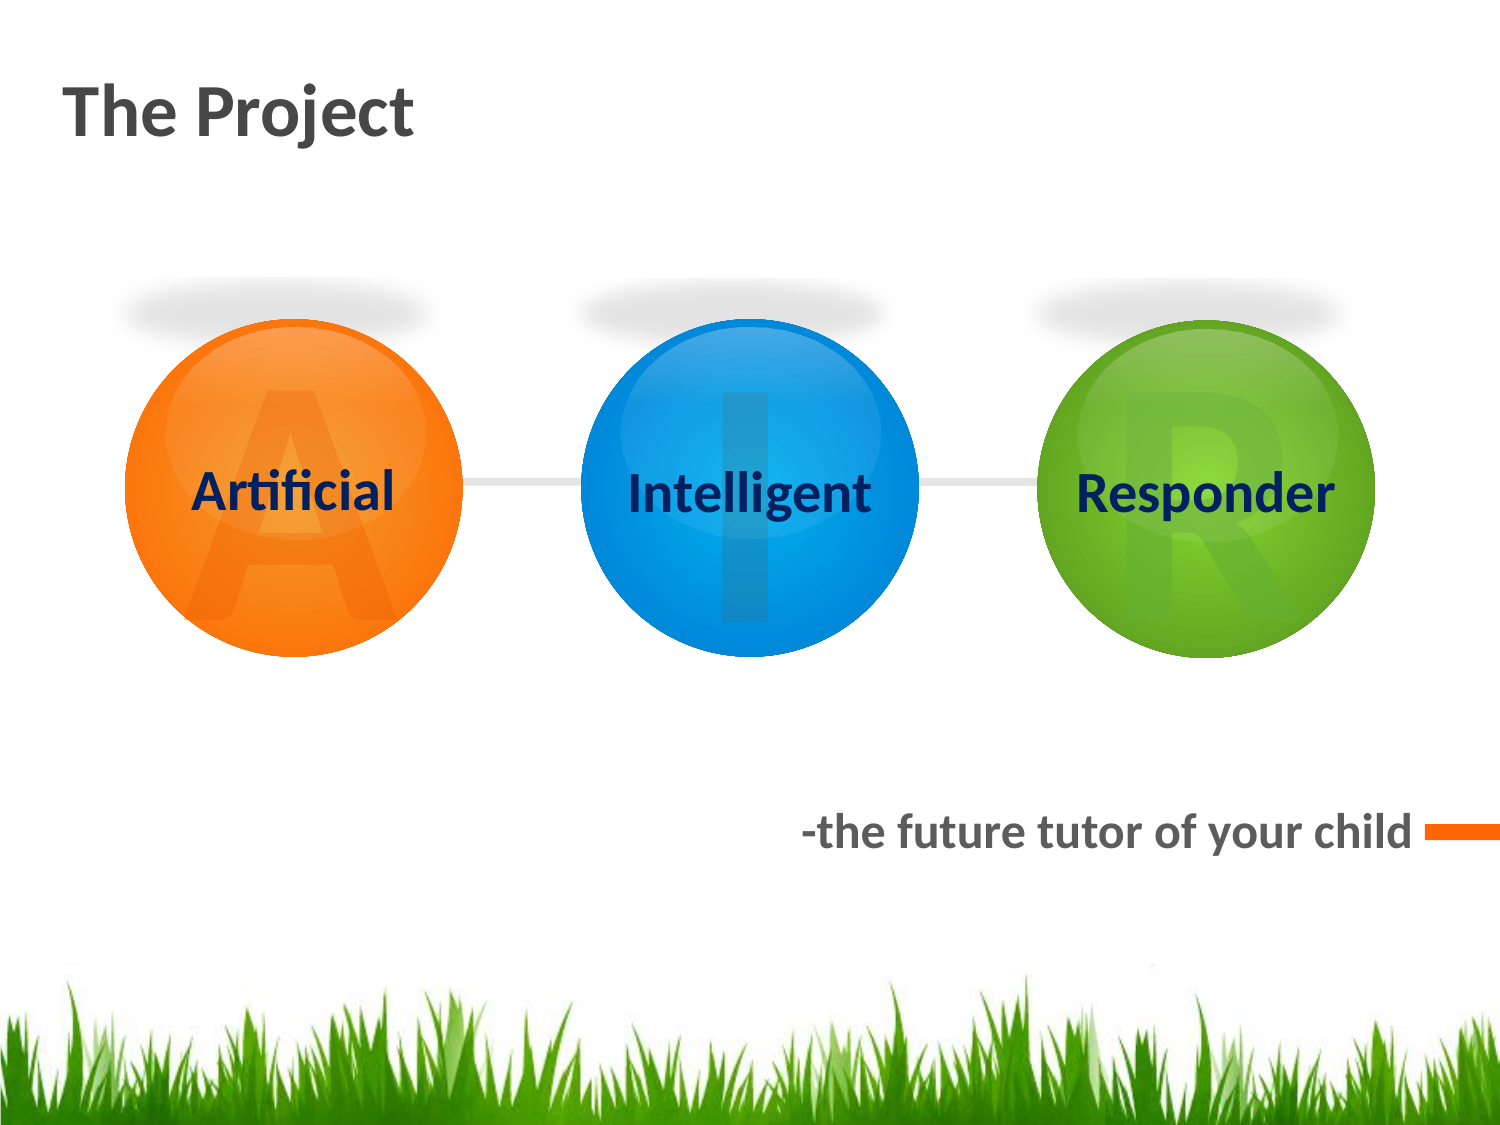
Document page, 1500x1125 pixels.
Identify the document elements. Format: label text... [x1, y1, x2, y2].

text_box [581, 260, 919, 706]
text_box -the future tutor of your child [119, 791, 1428, 857]
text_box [1037, 260, 1376, 705]
picture [0, 962, 1500, 1125]
text_box [1423, 822, 1500, 842]
text_box The Project [48, 54, 1348, 171]
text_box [119, 258, 463, 704]
